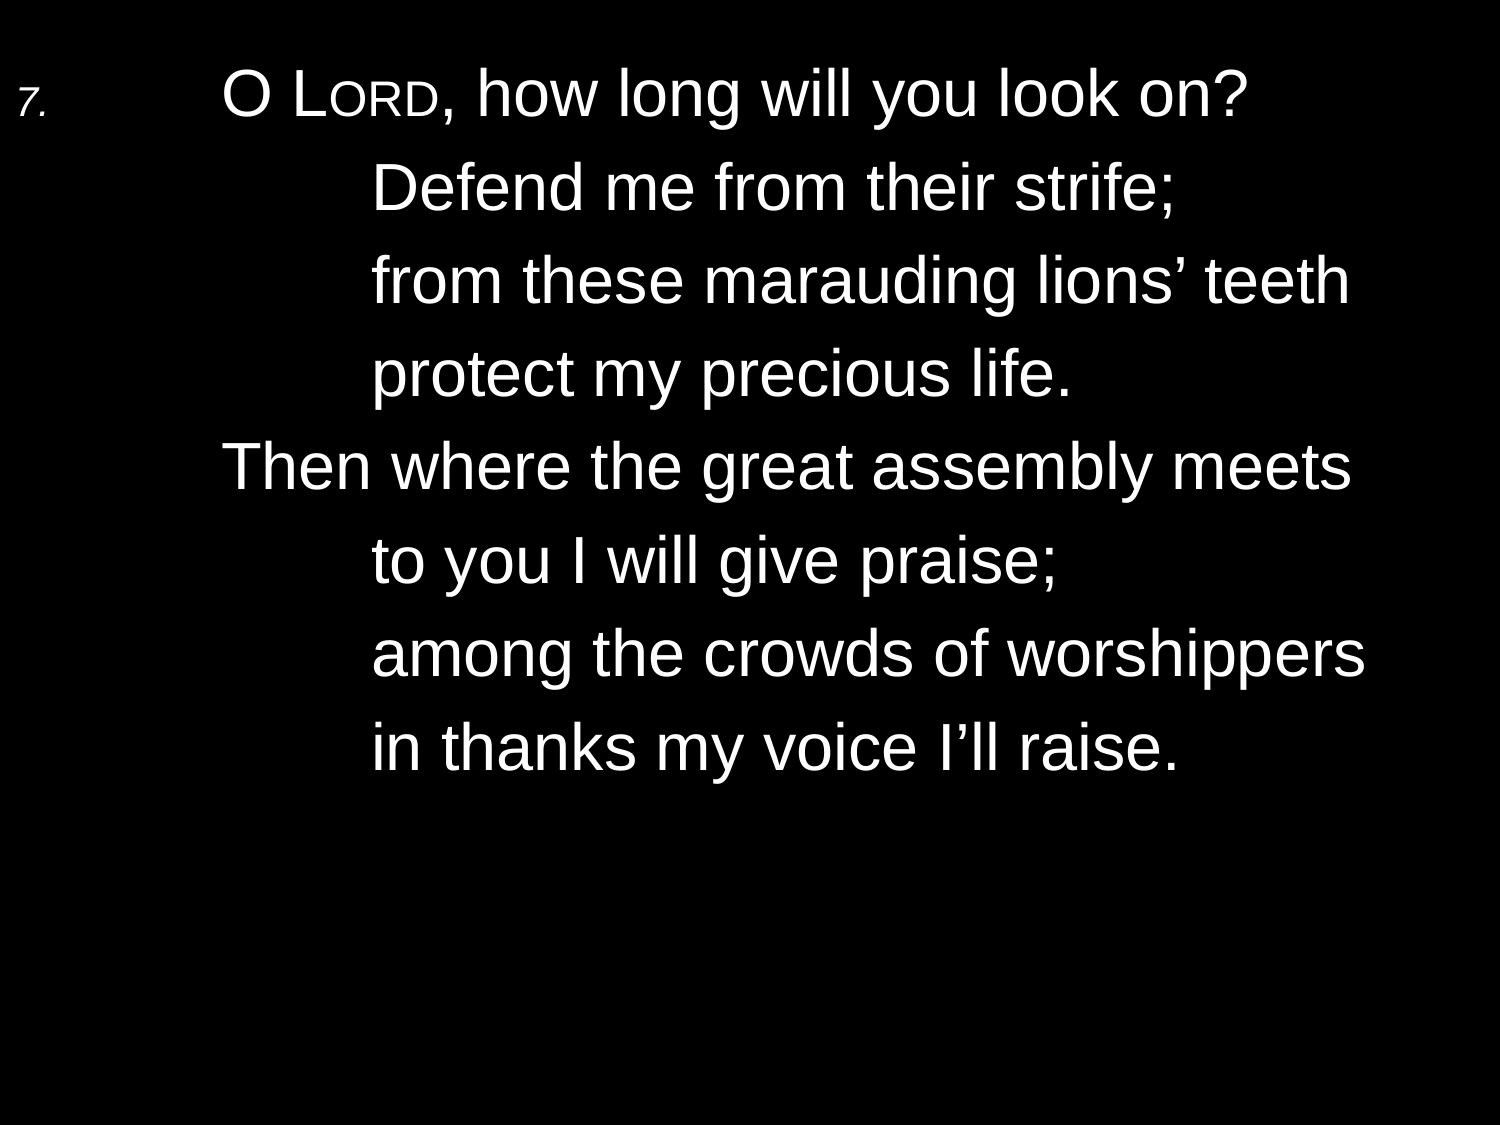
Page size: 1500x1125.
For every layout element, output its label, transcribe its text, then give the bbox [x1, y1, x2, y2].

list 7. O Lord, how long will you look on? Defend me from their strife; from these marauding lions’ teeth protect my precious life. Then where the great assembly meets to you I will give praise; among the crowds of worshippers in thanks my voice I’ll raise. [0, 42, 1500, 1047]
